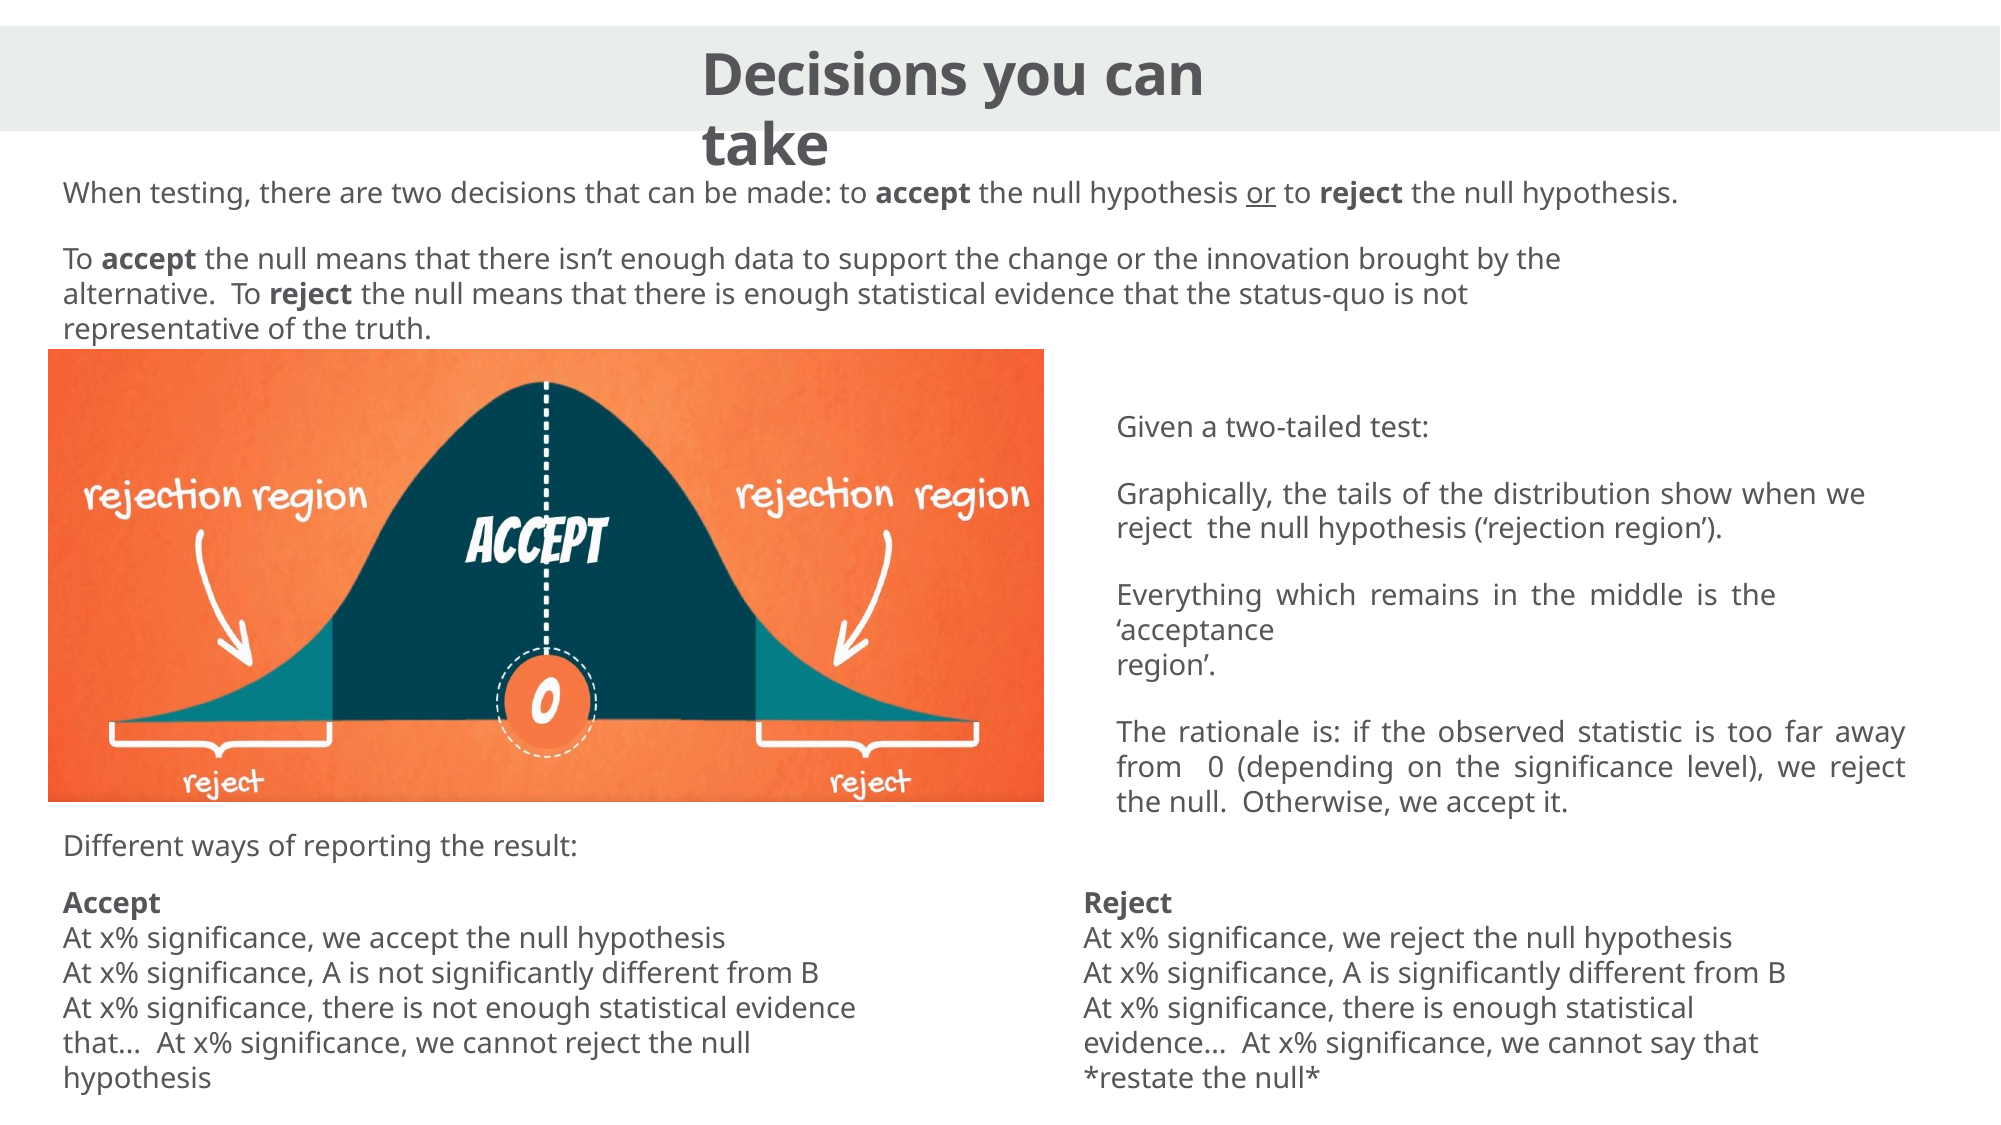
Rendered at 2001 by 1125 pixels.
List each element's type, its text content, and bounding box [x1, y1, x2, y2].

title Decisions you can take [699, 35, 1302, 171]
text_box Different ways of reporting the result: Accept At x% significance, we accept the null hypothesis At x% significance, A is not significantly different from B At x% significance, there is not enough statistical evidence that… At x% significance, we cannot reject the null hypothesis [60, 825, 895, 1094]
picture [47, 349, 1044, 803]
text_box When testing, there are two decisions that can be made: to accept the null hypothesis or to reject the null hypothesis. To accept the null means that there isn’t enough data to support the change or the innovation brought by the alternative. To reject the null means that there is enough statistical evidence that the status-quo is not representative of the truth. Given a two-tailed test: Graphically, the tails of the distribution show when we reject the null hypothesis (‘rejection region’). Everything which remains in the middle is the ‘acceptance region’. The rationale is: if the observed statistic is too far away from 0 (depending on the significance level), we reject the null. Otherwise, we accept it. [60, 171, 1907, 818]
text_box Reject At x% significance, we reject the null hypothesis At x% significance, A is significantly different from B At x% significance, there is enough statistical evidence… At x% significance, we cannot say that *restate the null* [1081, 881, 1804, 1094]
